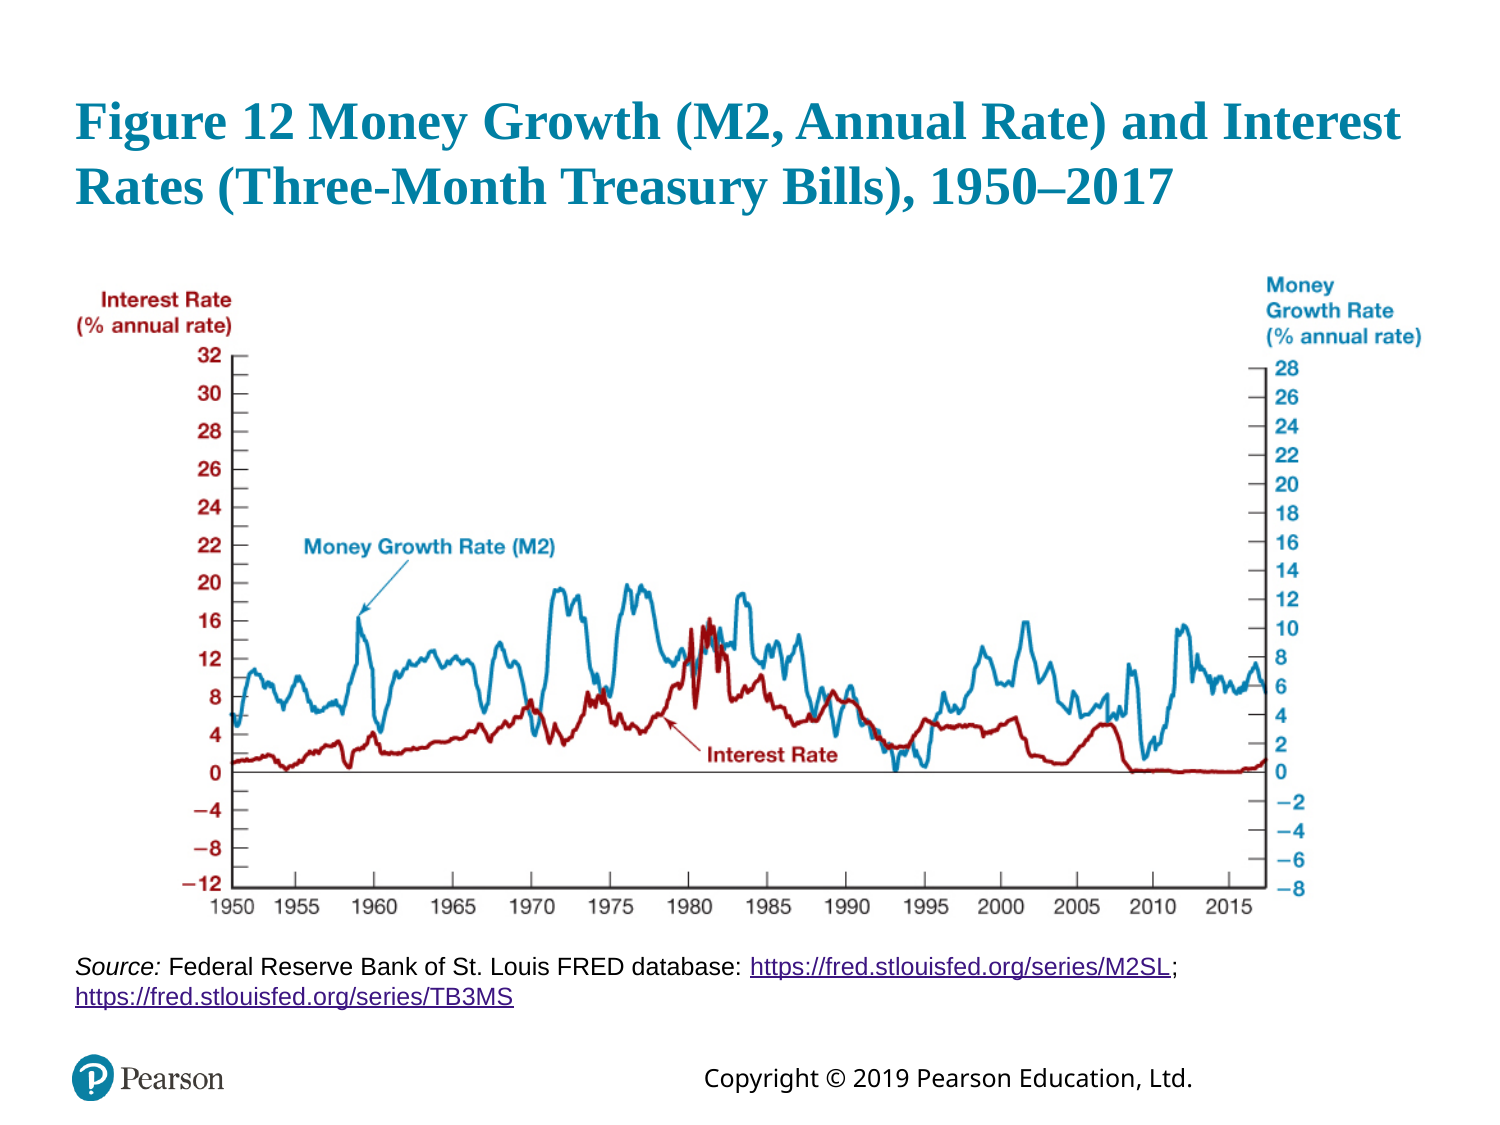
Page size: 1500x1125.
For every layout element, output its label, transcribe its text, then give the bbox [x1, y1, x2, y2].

picture [74, 274, 1426, 918]
picture [72, 1087, 83, 1101]
picture [99, 1054, 224, 1101]
picture [81, 1064, 107, 1089]
list Source: Federal Reserve Bank of St. Louis FRED database: https://fred.stlouisfed.org/series/M2SL; https://fred.stlouisfed.org/series/TB3MS [75, 950, 1425, 1018]
title Figure 12 Money Growth (M2, Annual Rate) and Interest Rates (Three-Month Treasury Bills), 1950–2017 [75, 35, 1425, 216]
picture [72, 1054, 89, 1072]
